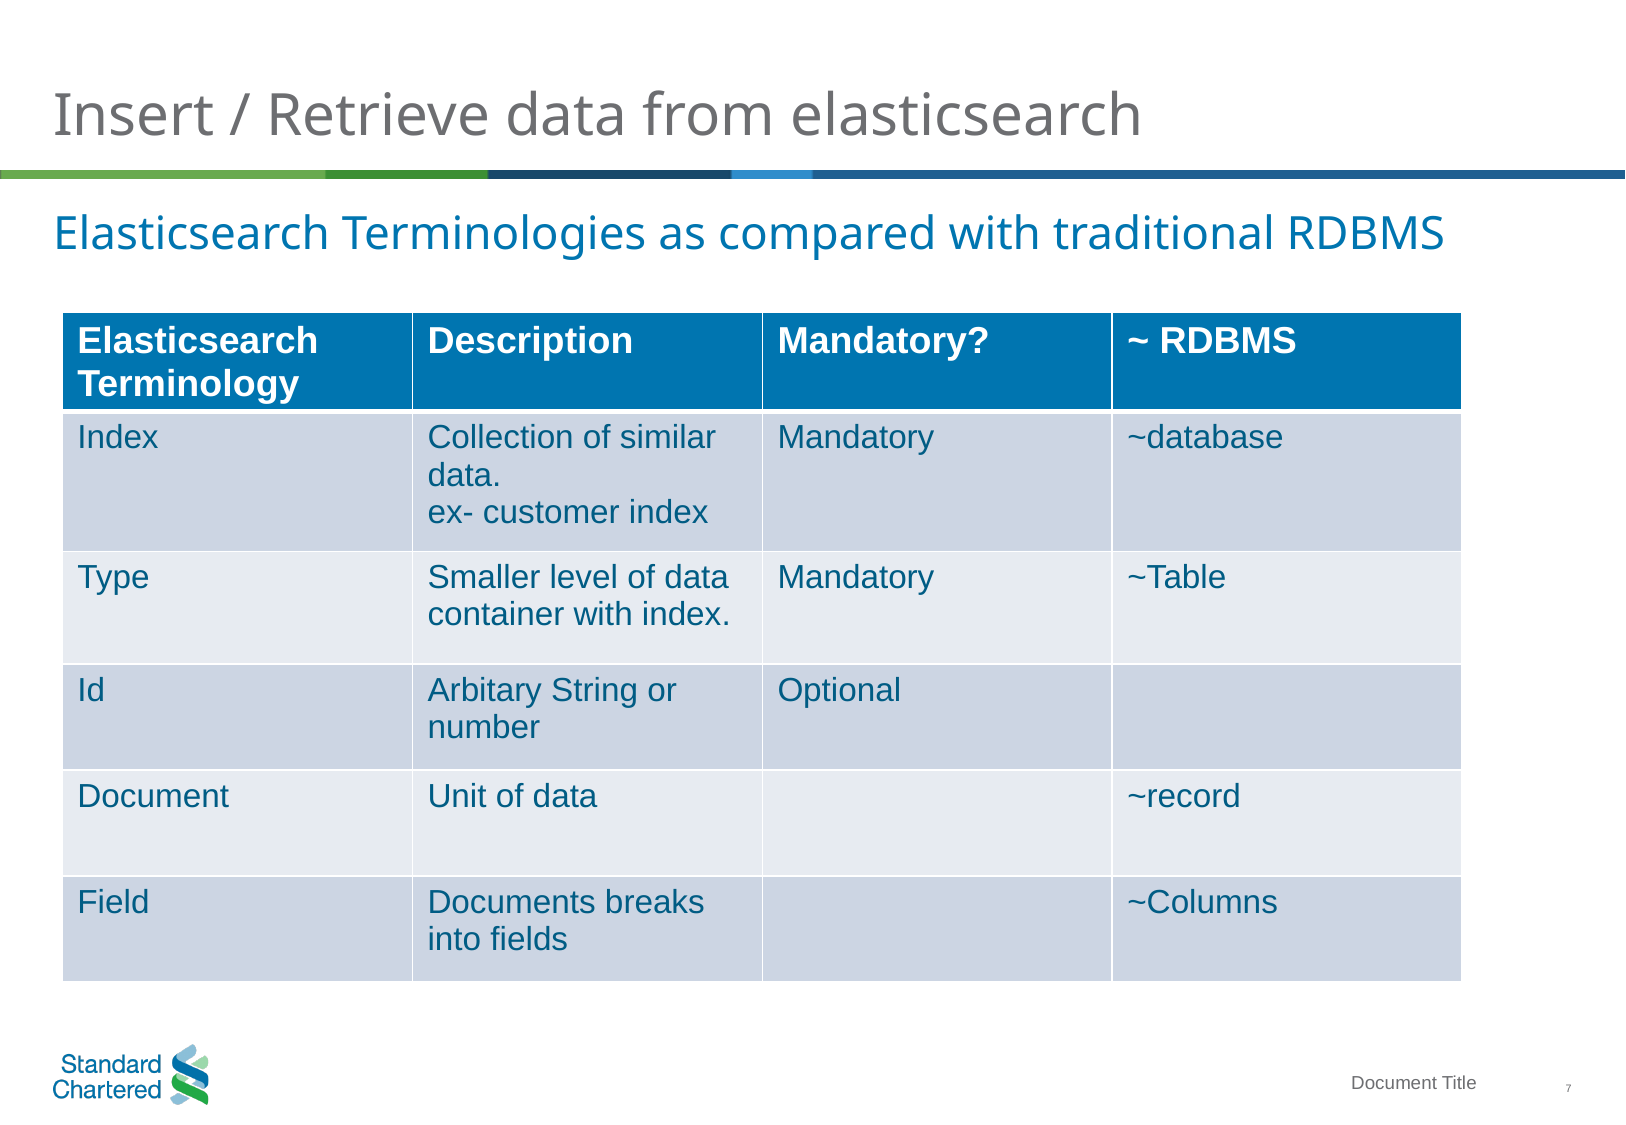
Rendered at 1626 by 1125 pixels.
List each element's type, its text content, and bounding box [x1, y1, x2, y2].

title Insert / Retrieve data from elasticsearch [53, 32, 1573, 148]
table_header ~ RDBMS [1113, 313, 1461, 409]
table_cell ~Table [1113, 552, 1461, 663]
table_cell Mandatory [763, 552, 1111, 663]
table_cell [763, 877, 1111, 981]
table_cell ~record [1113, 771, 1461, 875]
table_cell [1113, 665, 1461, 769]
table_cell Unit of data [413, 771, 762, 875]
table_cell Optional [763, 665, 1111, 769]
table_cell Id [63, 665, 412, 769]
list Elasticsearch Terminologies as compared with traditional RDBMS [53, 174, 1573, 1013]
table_header Mandatory? [763, 313, 1111, 409]
table_cell Type [63, 552, 412, 663]
table_cell Smaller level of data container with index. [413, 552, 762, 663]
table_cell Documents breaks into fields [413, 877, 762, 981]
table_cell Collection of similar data. ex- customer index [413, 414, 762, 551]
table_cell Field [63, 877, 412, 981]
table_cell Mandatory [763, 414, 1111, 551]
table_cell Document [63, 771, 412, 875]
table_cell Index [63, 414, 412, 551]
table_header Description [413, 313, 762, 409]
table_cell ~database [1113, 414, 1461, 551]
picture [0, 170, 1625, 179]
table_cell Arbitary String or number [413, 665, 762, 769]
table_header Elasticsearch Terminology [63, 313, 412, 409]
table_cell [763, 771, 1111, 875]
table_cell ~Columns [1113, 877, 1461, 981]
